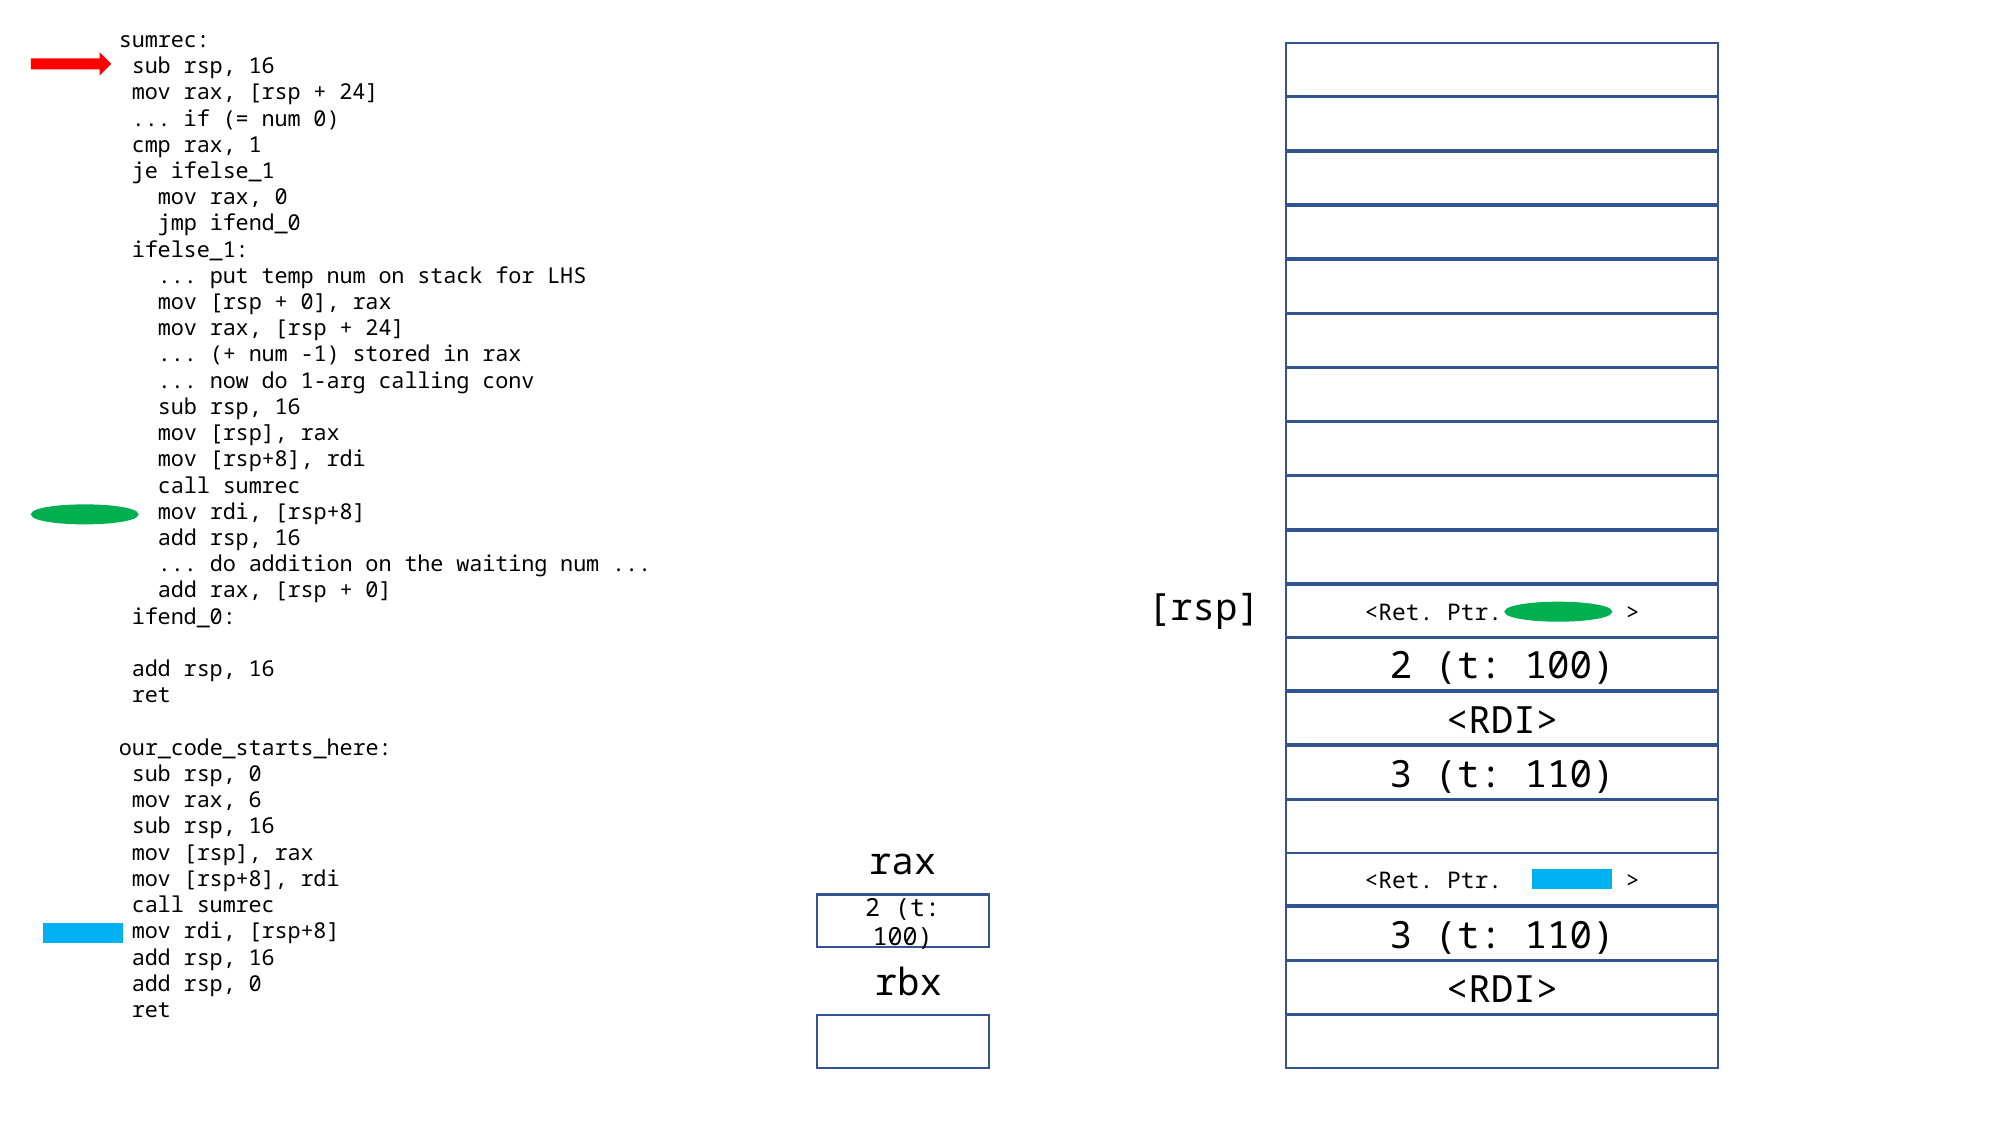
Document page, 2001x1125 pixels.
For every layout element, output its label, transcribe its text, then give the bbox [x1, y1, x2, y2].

text_box [1285, 97, 1719, 151]
text_box [1285, 422, 1719, 476]
text_box [1285, 205, 1719, 259]
text_box 2 (t: 100) [1285, 639, 1719, 691]
text_box sumrec: sub rsp, 16 mov rax, [rsp + 24] ... if (= num 0) cmp rax, 1 je ifelse_1 mov rax, 0 jmp ifend_0 ifelse_1: ... put temp num on stack for LHS mov [rsp + 0], rax mov rax, [rsp + 24] ... (+ num -1) stored in rax ... now do 1-arg calling conv sub rsp, 16 mov [rsp], rax mov [rsp+8], rdi call sumrec mov rdi, [rsp+8] add rsp, 16 ... do addition on the waiting num ... add rax, [rsp + 0] ifend_0: add rsp, 16 ret our_code_starts_here: sub rsp, 0 mov rax, 6 sub rsp, 16 mov [rsp], rax mov [rsp+8], rdi call sumrec mov rdi, [rsp+8] add rsp, 16 add rsp, 0 ret [104, 18, 671, 1030]
text_box [816, 1014, 990, 1069]
text_box [rsp] [1046, 578, 1276, 633]
text_box [1504, 601, 1613, 622]
text_box [1285, 800, 1719, 854]
text_box [1285, 314, 1719, 368]
text_box 3 (t: 110) [1285, 745, 1719, 800]
text_box [1285, 151, 1719, 205]
text_box rax [816, 832, 990, 887]
text_box rbx [827, 953, 990, 1008]
text_box <RDI> [1285, 691, 1719, 745]
text_box [1285, 259, 1719, 314]
text_box [1285, 1015, 1719, 1069]
text_box [1285, 476, 1719, 530]
text_box <RDI> [1285, 961, 1719, 1015]
text_box <Ret. Ptr. > [1285, 584, 1719, 639]
text_box [1285, 530, 1719, 584]
text_box <Ret. Ptr. > [1285, 854, 1719, 907]
text_box 3 (t: 110) [1285, 907, 1719, 961]
text_box [1532, 869, 1612, 889]
text_box [1285, 368, 1719, 422]
text_box [30, 504, 139, 525]
text_box 2 (t: 100) [816, 893, 990, 948]
text_box [30, 52, 112, 76]
text_box [1285, 42, 1719, 97]
text_box [43, 923, 123, 943]
